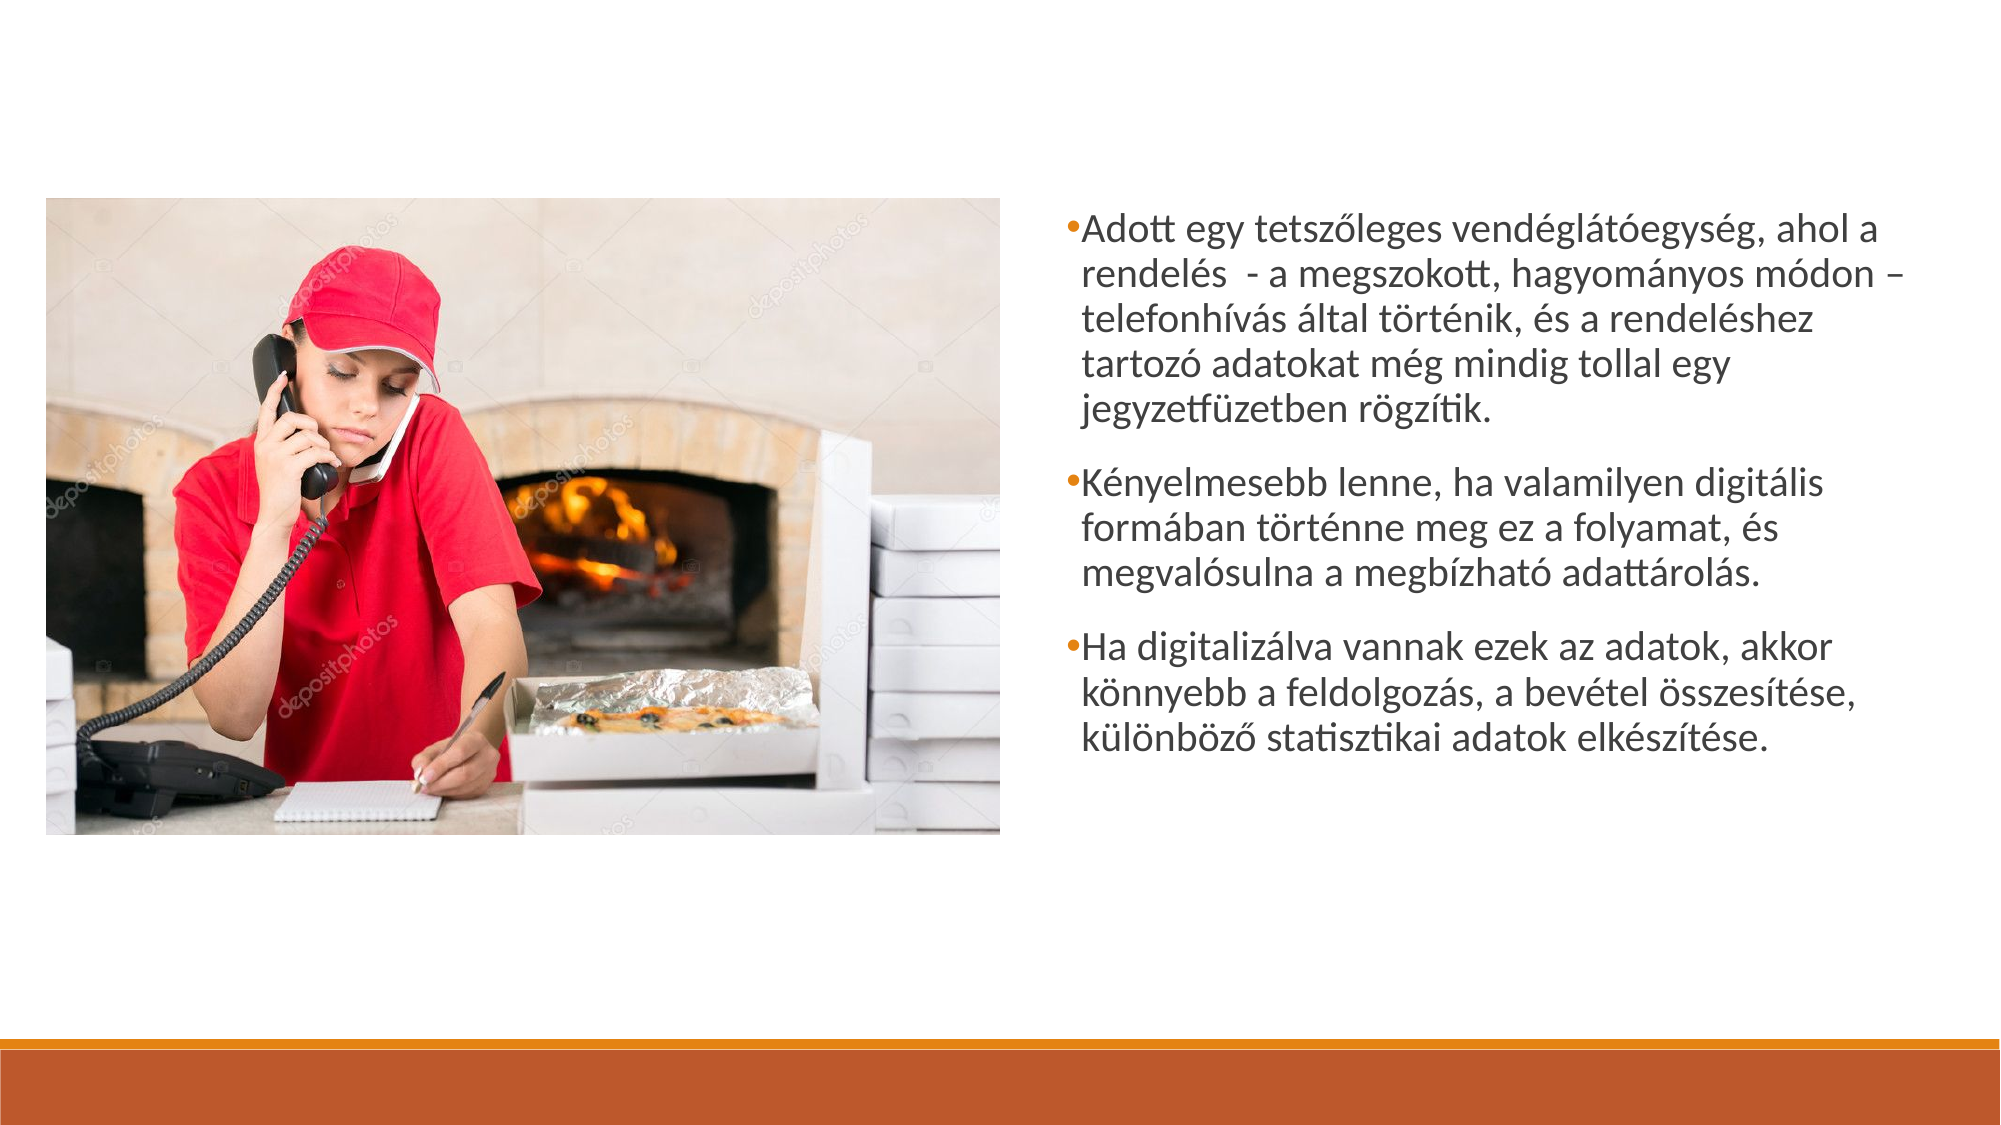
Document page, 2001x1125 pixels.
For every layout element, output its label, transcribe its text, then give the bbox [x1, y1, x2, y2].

picture [46, 198, 1001, 836]
text_box Adott egy tetszőleges vendéglátóegység, ahol a rendelés - a megszokott, hagyományos módon – telefonhívás által történik, és a rendeléshez tartozó adatokat még mindig tollal egy jegyzetfüzetben rögzítik. Kényelmesebb lenne, ha valamilyen digitális formában történne meg ez a folyamat, és megvalósulna a megbízható adattárolás. Ha digitalizálva vannak ezek az adatok, akkor könnyebb a feldolgozás, a bevétel összesítése, különböző statisztikai adatok elkészítése. [1051, 198, 1954, 843]
